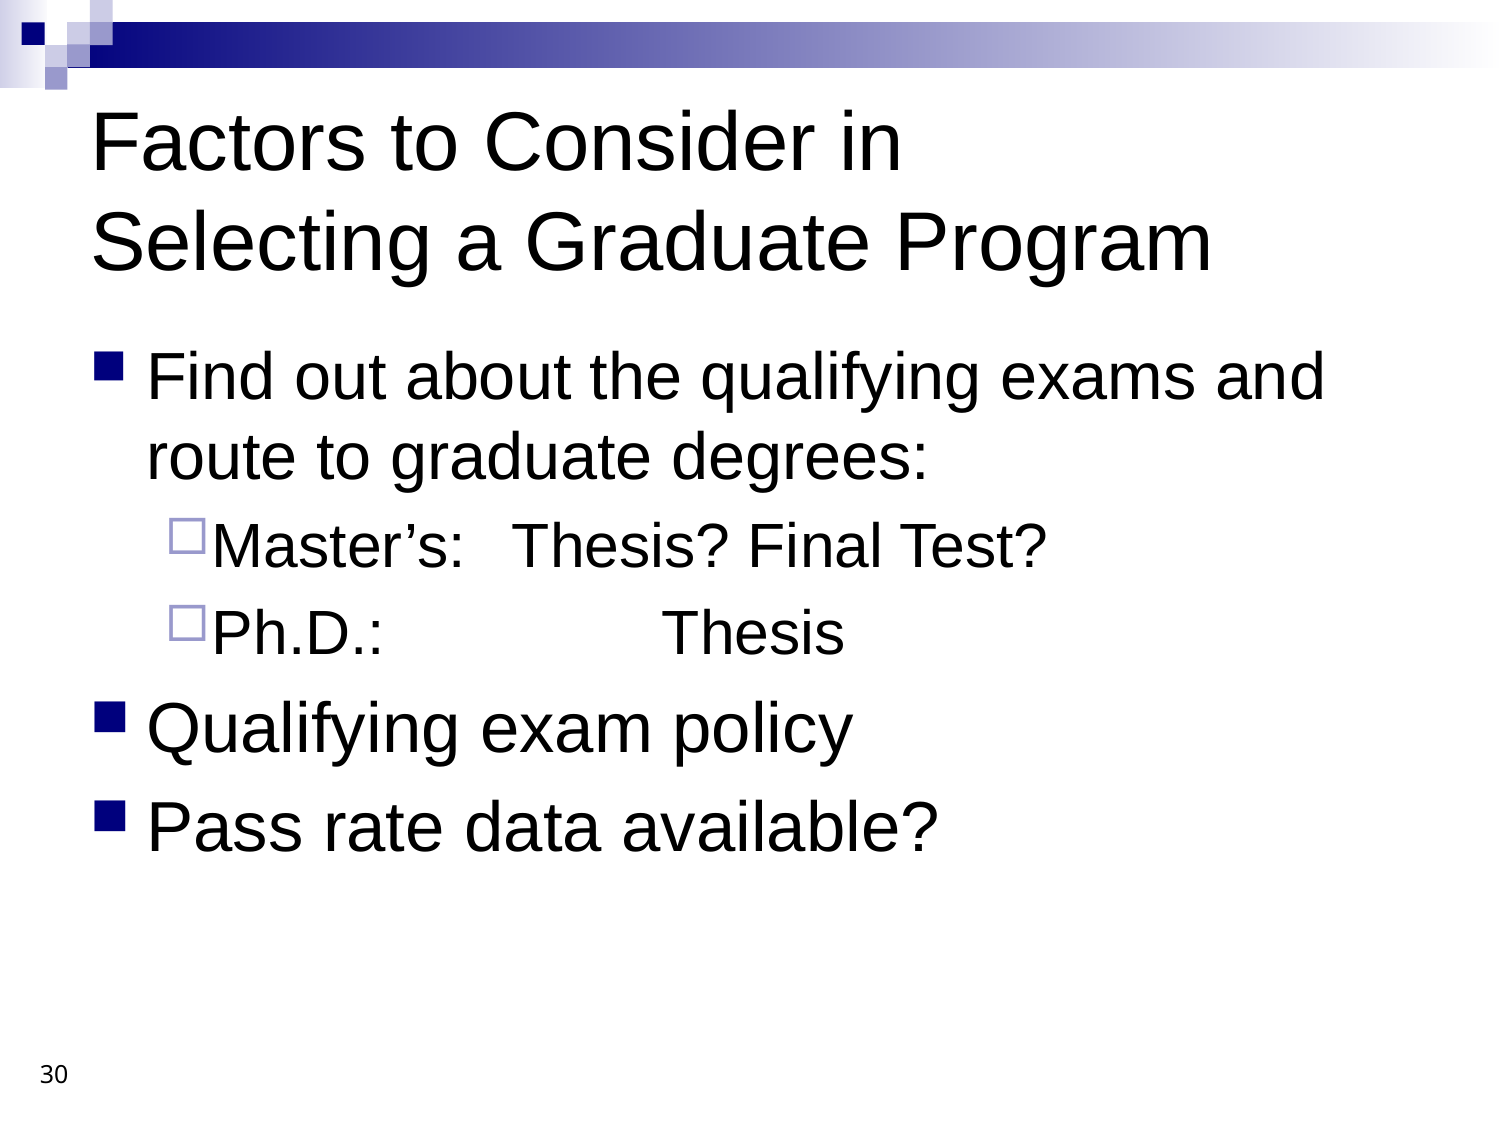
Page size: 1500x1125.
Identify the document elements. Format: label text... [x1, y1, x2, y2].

title Factors to Consider in Selecting a Graduate Program [74, 74, 1426, 301]
list Find out about the qualifying exams and route to graduate degrees: Master’s: Thesis? Final Test? Ph.D.: Thesis Qualifying exam policy Pass rate data available? [74, 324, 1426, 963]
slide_number 30 [24, 1024, 376, 1101]
